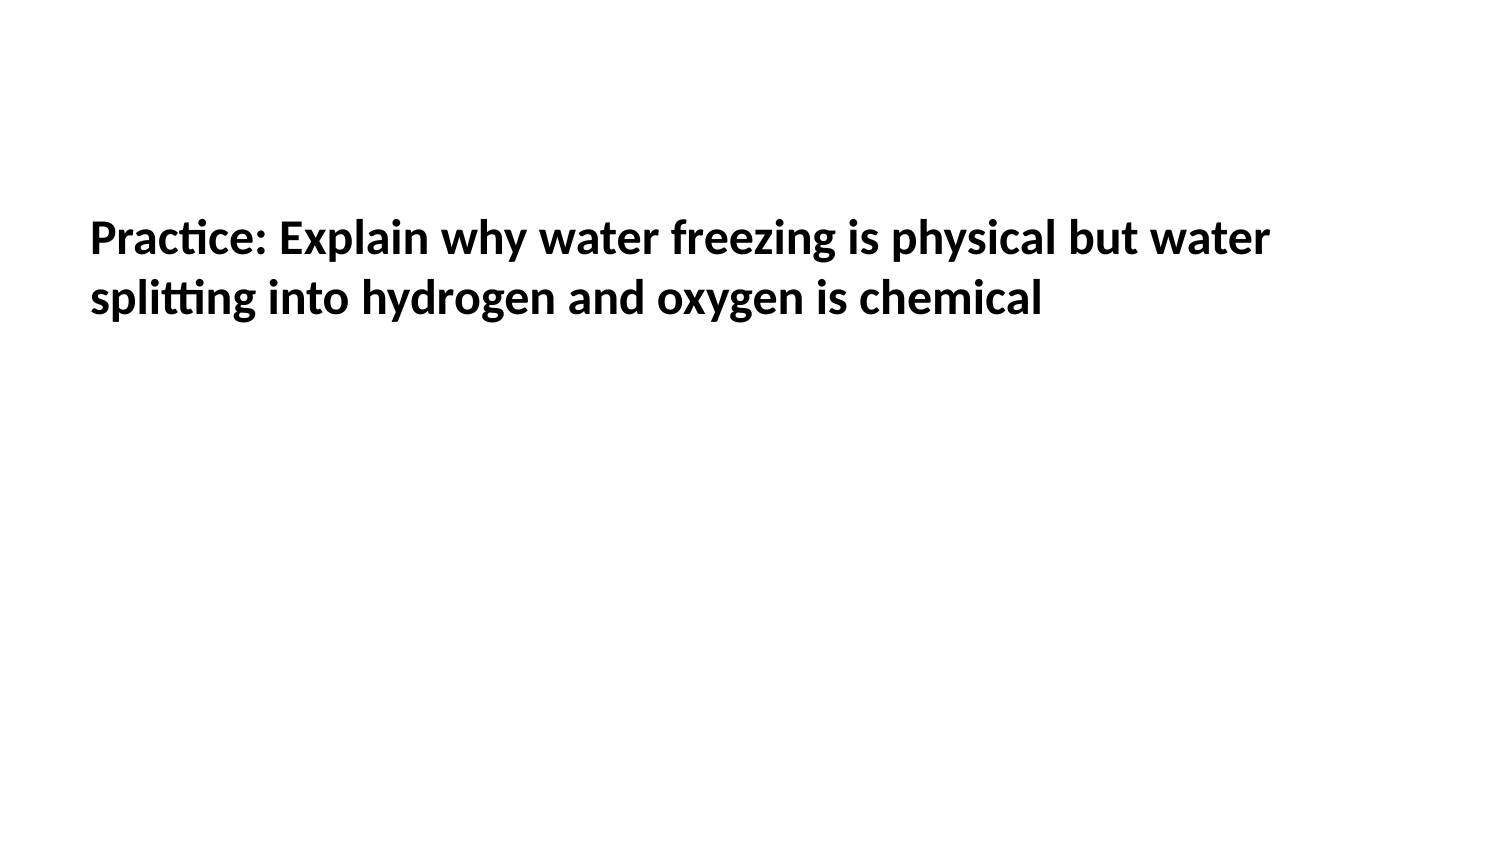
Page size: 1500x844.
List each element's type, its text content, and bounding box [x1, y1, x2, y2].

list Practice: Explain why water freezing is physical but water splitting into hydrogen and oxygen is chemical [75, 196, 1425, 754]
